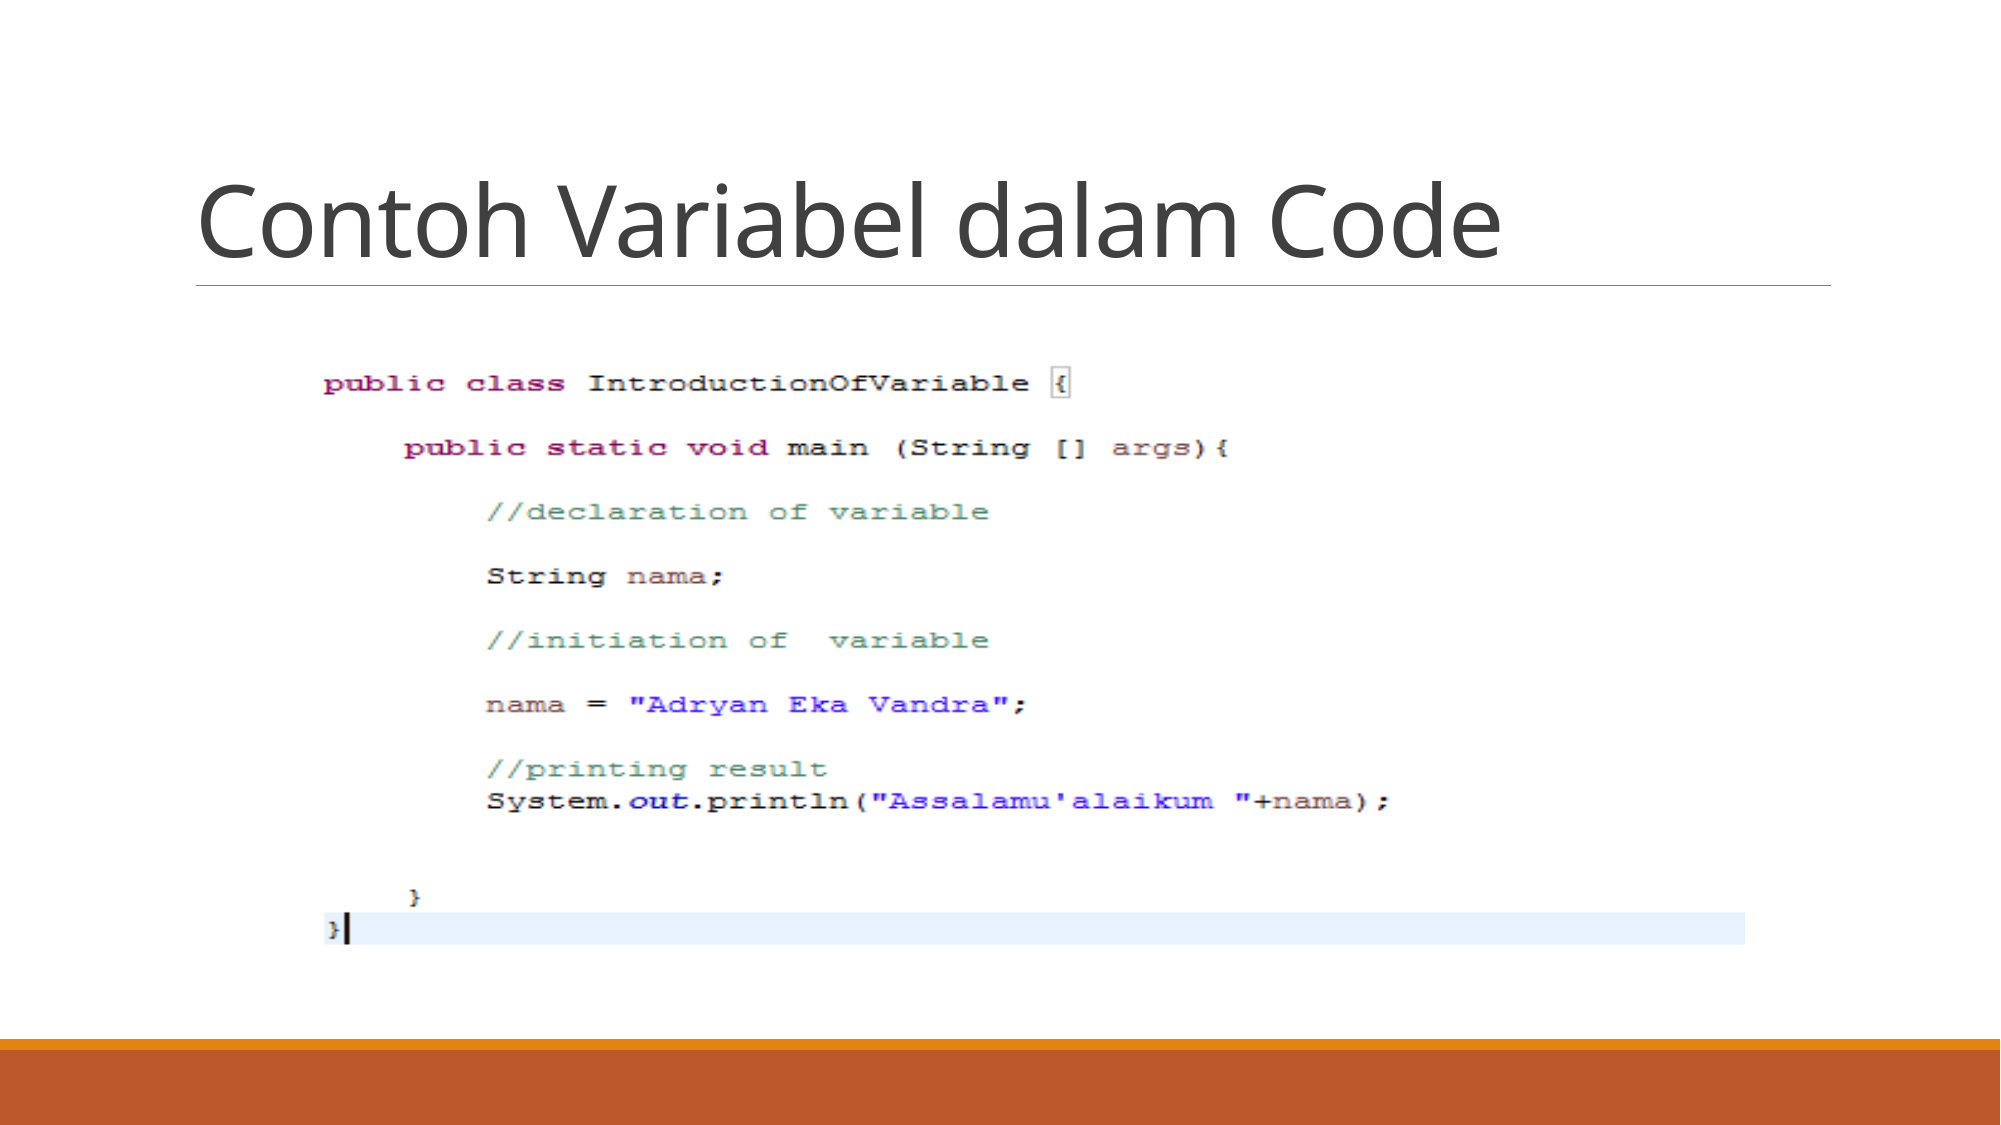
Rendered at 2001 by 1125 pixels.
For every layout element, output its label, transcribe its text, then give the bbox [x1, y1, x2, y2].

title Contoh Variabel dalam Code [180, 47, 1830, 285]
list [320, 359, 1746, 1030]
